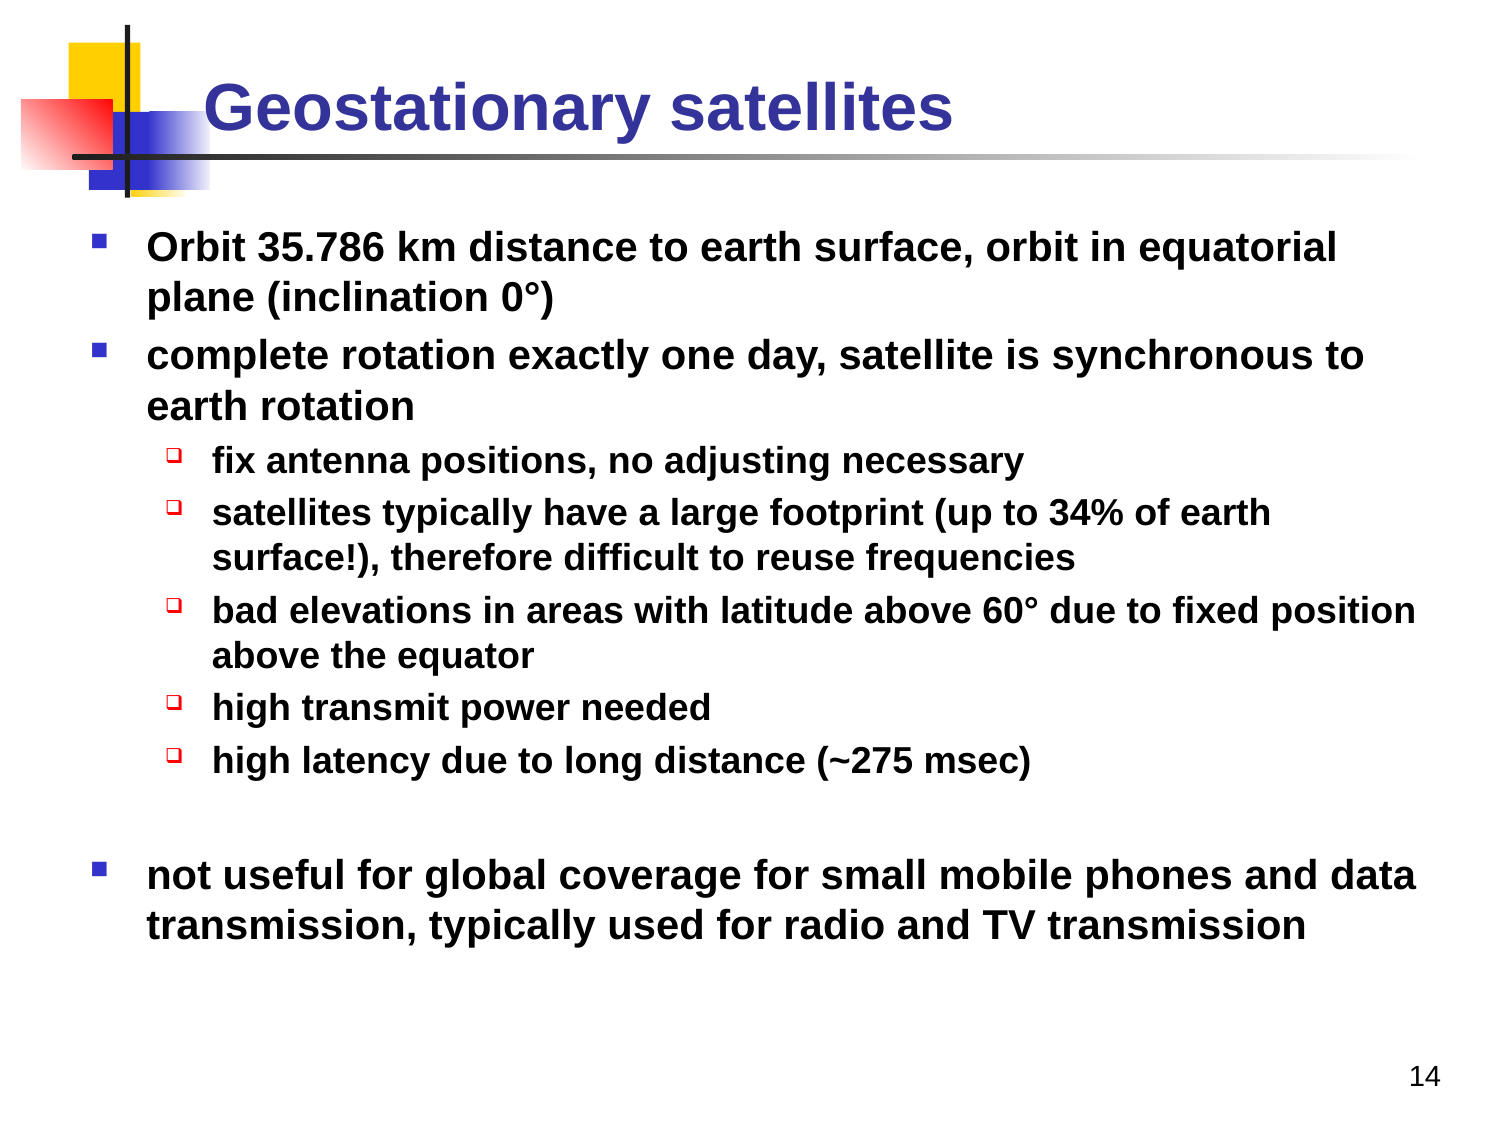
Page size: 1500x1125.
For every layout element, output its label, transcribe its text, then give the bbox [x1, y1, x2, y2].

list Orbit 35.786 km distance to earth surface, orbit in equatorial plane (inclination 0°) complete rotation exactly one day, satellite is synchronous to earth rotation fix antenna positions, no adjusting necessary satellites typically have a large footprint (up to 34% of earth surface!), therefore difficult to reuse frequencies bad elevations in areas with latitude above 60° due to fixed position above the equator high transmit power needed high latency due to long distance (~275 msec) not useful for global coverage for small mobile phones and data transmission, typically used for radio and TV transmission [75, 212, 1438, 1063]
slide_number 14 [1350, 1050, 1500, 1125]
title Geostationary satellites [188, 26, 1468, 152]
